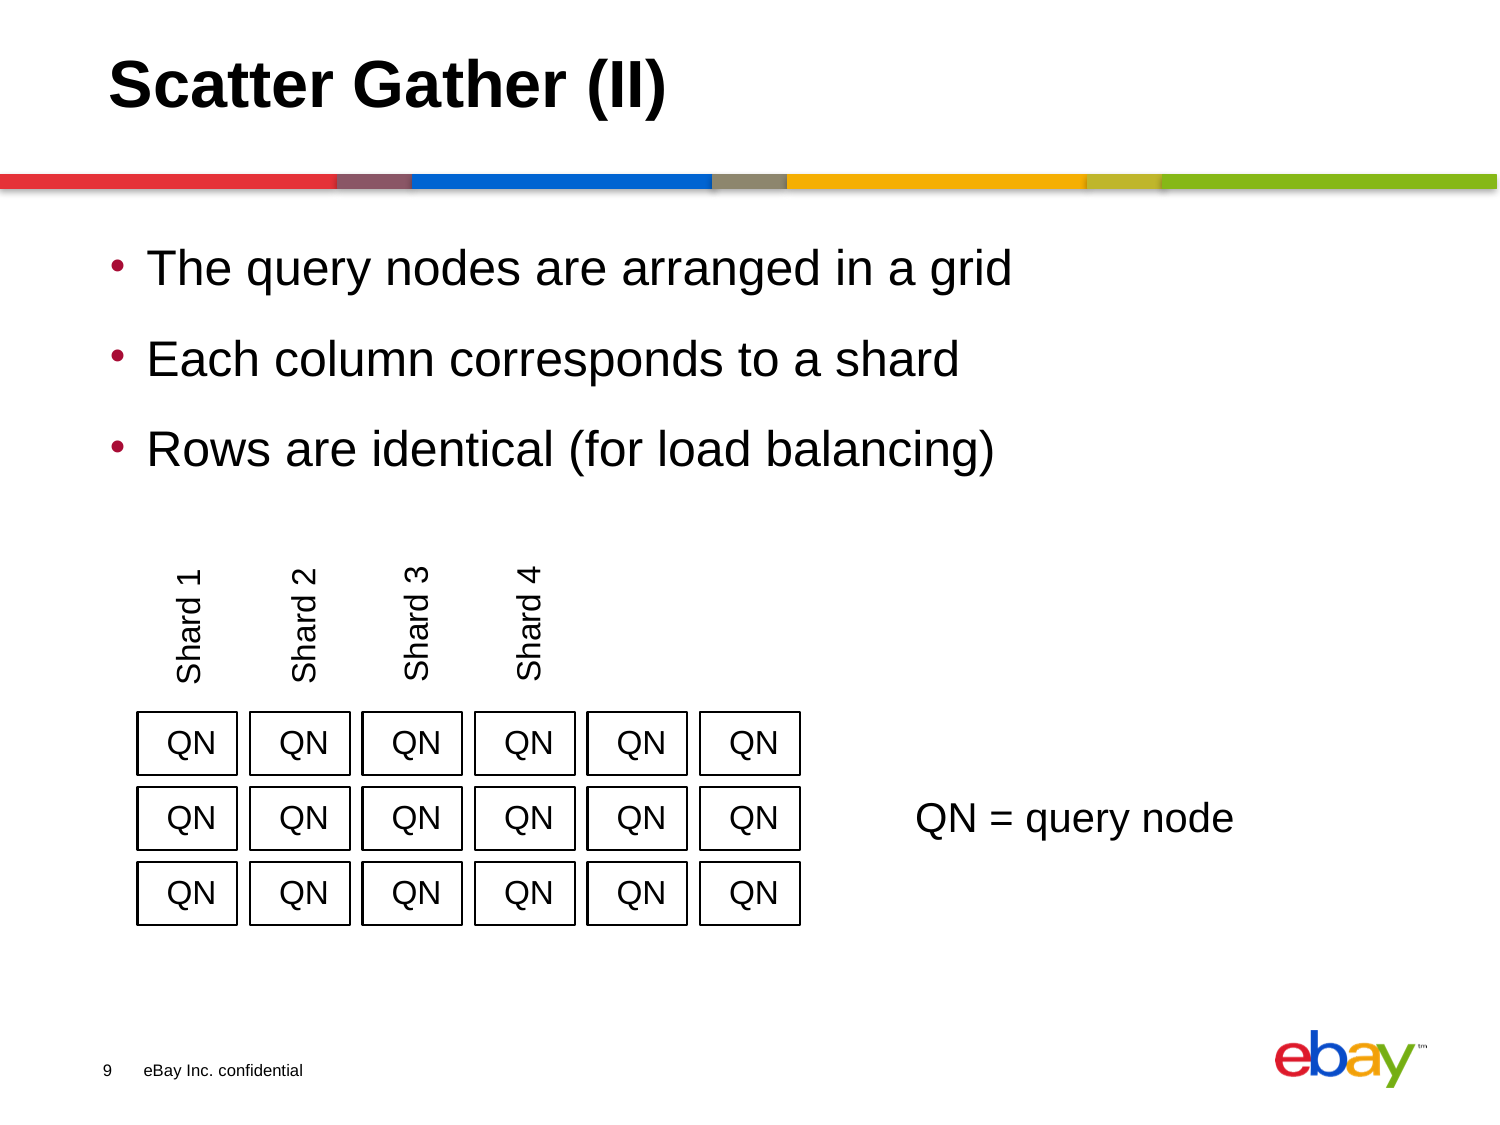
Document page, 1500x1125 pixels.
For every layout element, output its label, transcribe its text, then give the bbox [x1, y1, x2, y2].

title Scatter Gather (II) [93, 18, 1426, 138]
picture [1275, 1030, 1427, 1088]
list The query nodes are arranged in a grid Each column corresponds to a shard Rows are identical (for load balancing) [93, 224, 1426, 501]
text_box Shard 3 [390, 551, 443, 698]
text_box Shard 2 [277, 552, 331, 700]
text_box Shard 1 [162, 553, 216, 701]
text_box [137, 712, 801, 926]
slide_number 9 [87, 1049, 142, 1088]
text_box Shard 4 [502, 551, 556, 698]
text_box QN = query node [900, 787, 1250, 850]
